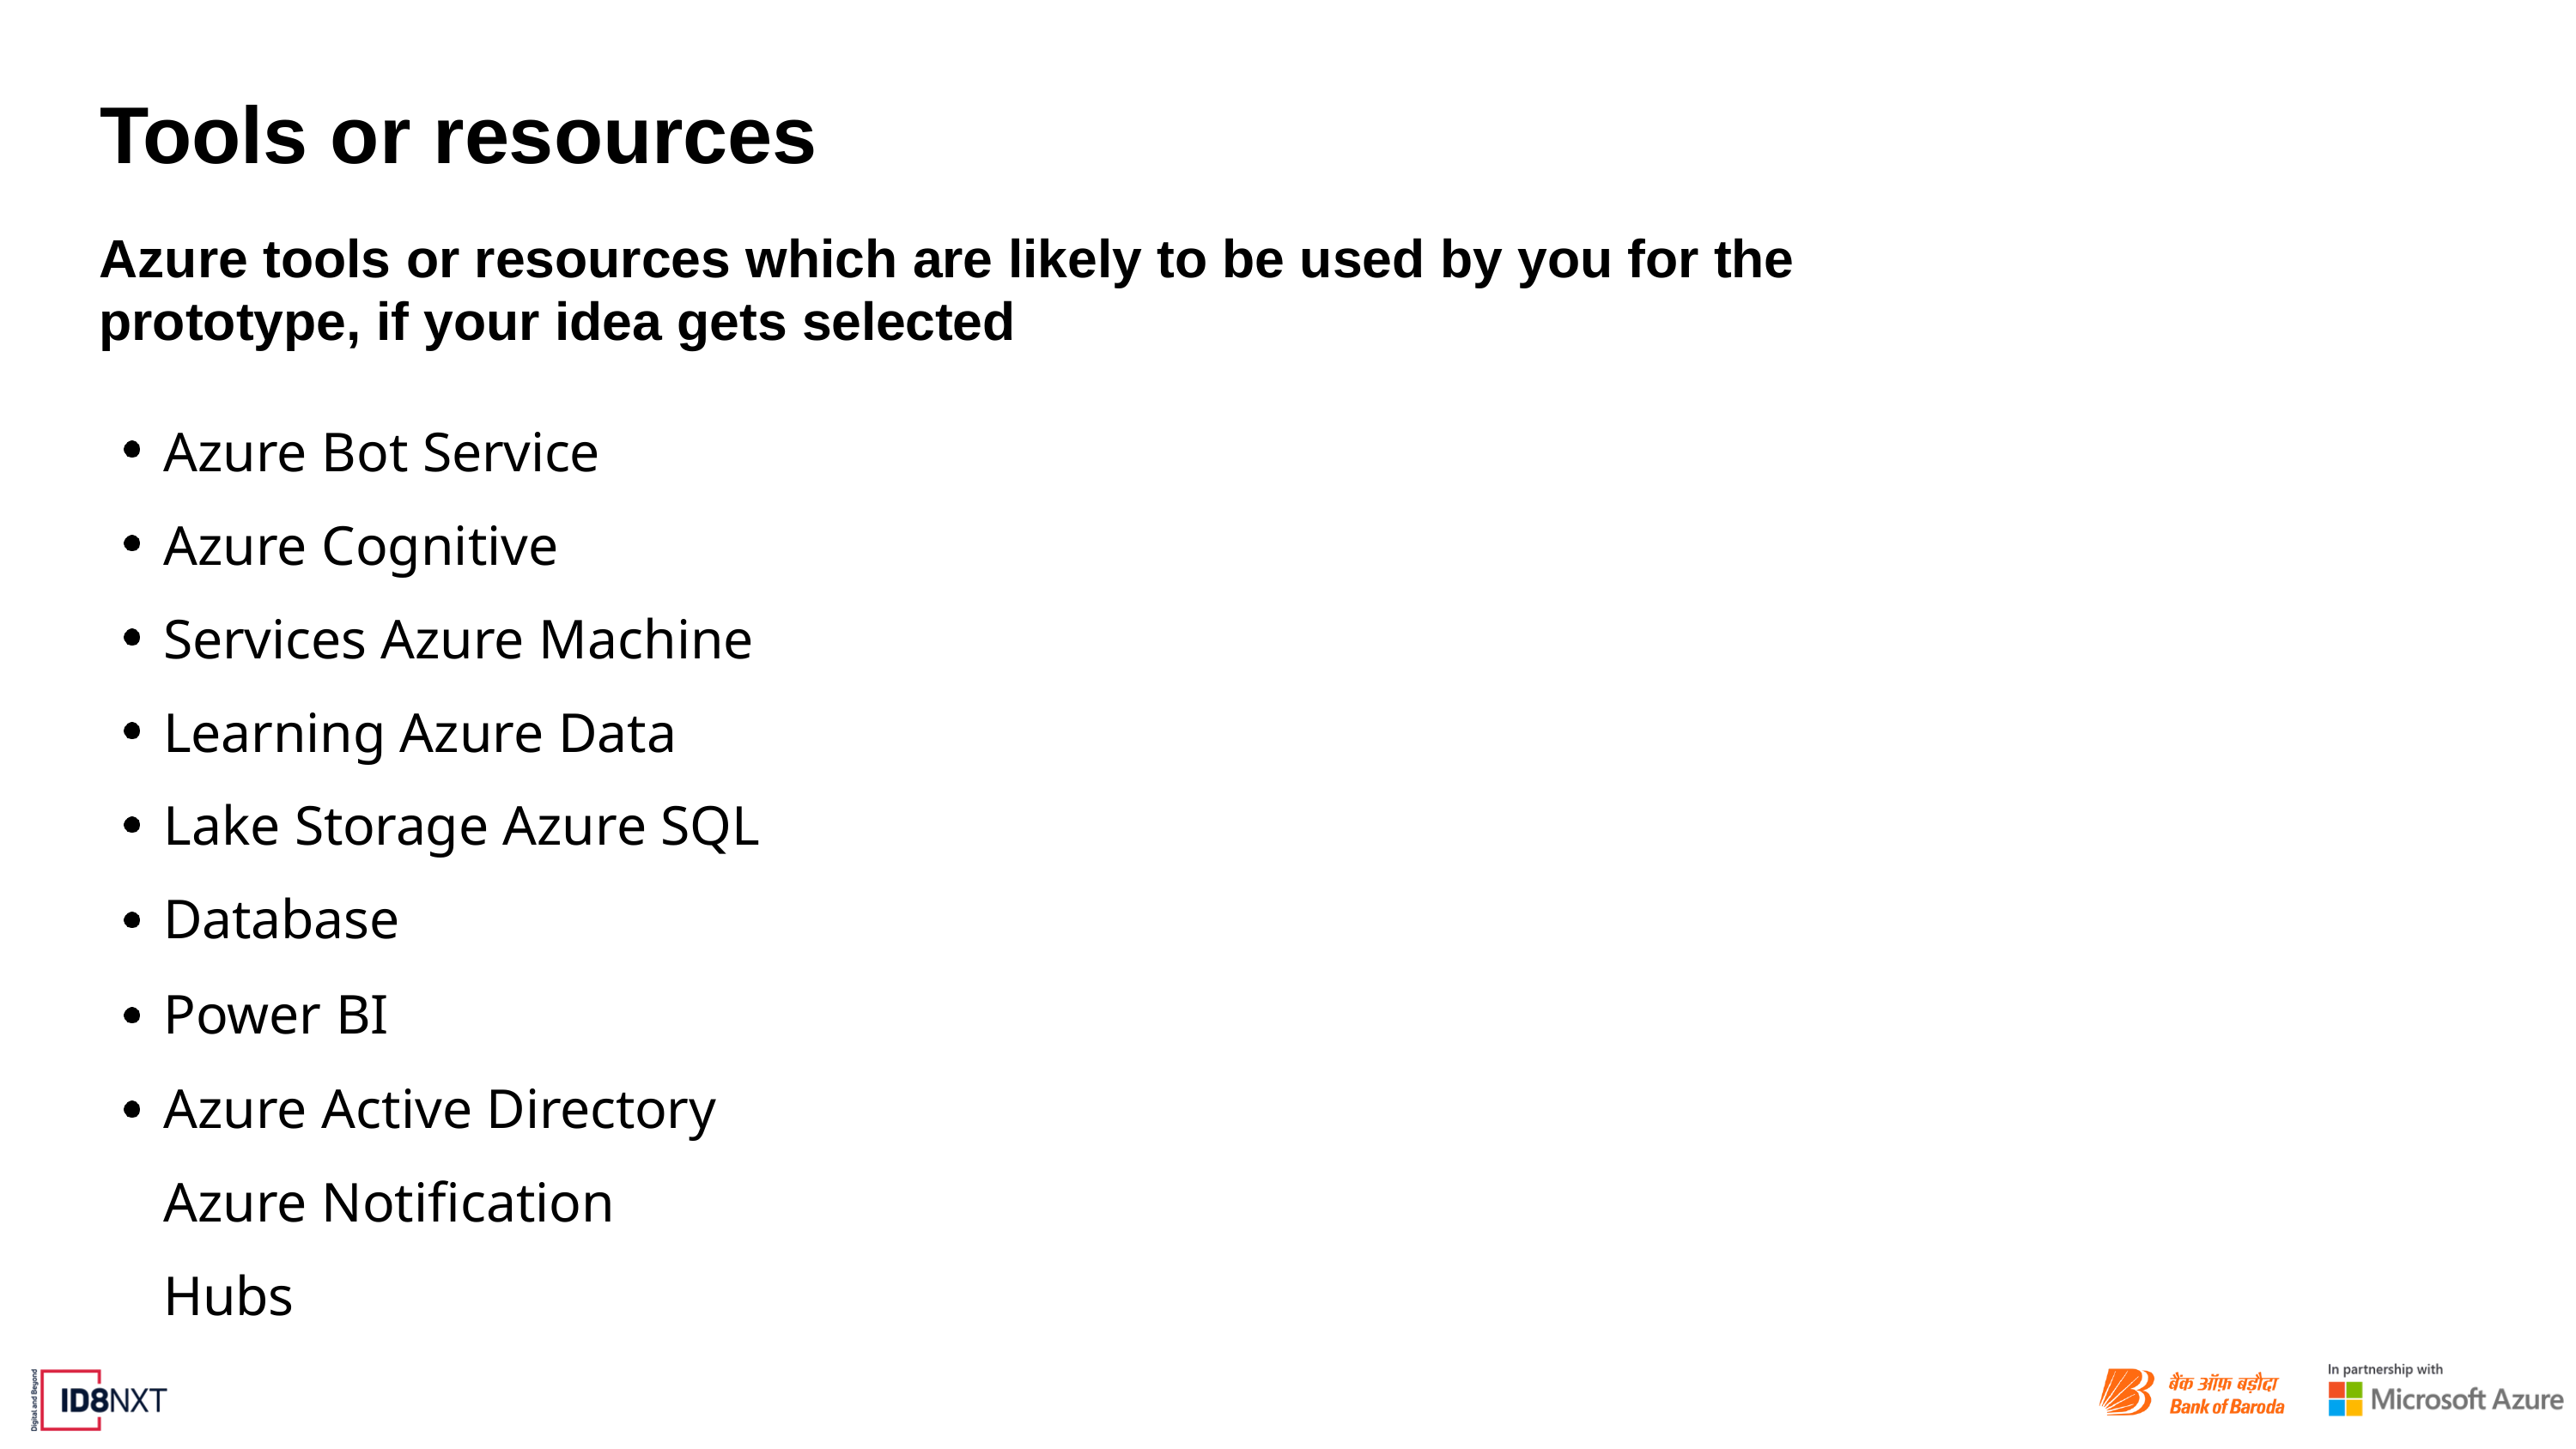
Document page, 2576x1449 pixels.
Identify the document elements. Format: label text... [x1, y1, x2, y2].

picture [123, 816, 140, 834]
picture [2098, 1341, 2287, 1447]
title Tools or resources [98, 81, 859, 220]
text_box Azure tools or resources which are likely to be used by you for the prototype, if your idea gets selected Azure Bot Service Azure Cognitive Services Azure Machine Learning Azure Data Lake Storage Azure SQL Database Power BI Azure Active Directory Azure Notification Hubs [97, 220, 1798, 1326]
picture [123, 440, 140, 458]
picture [123, 1006, 140, 1024]
picture [123, 1100, 140, 1118]
picture [123, 911, 140, 929]
picture [21, 1355, 177, 1446]
picture [2326, 1361, 2566, 1419]
picture [123, 628, 140, 646]
picture [123, 534, 140, 552]
picture [123, 722, 140, 739]
